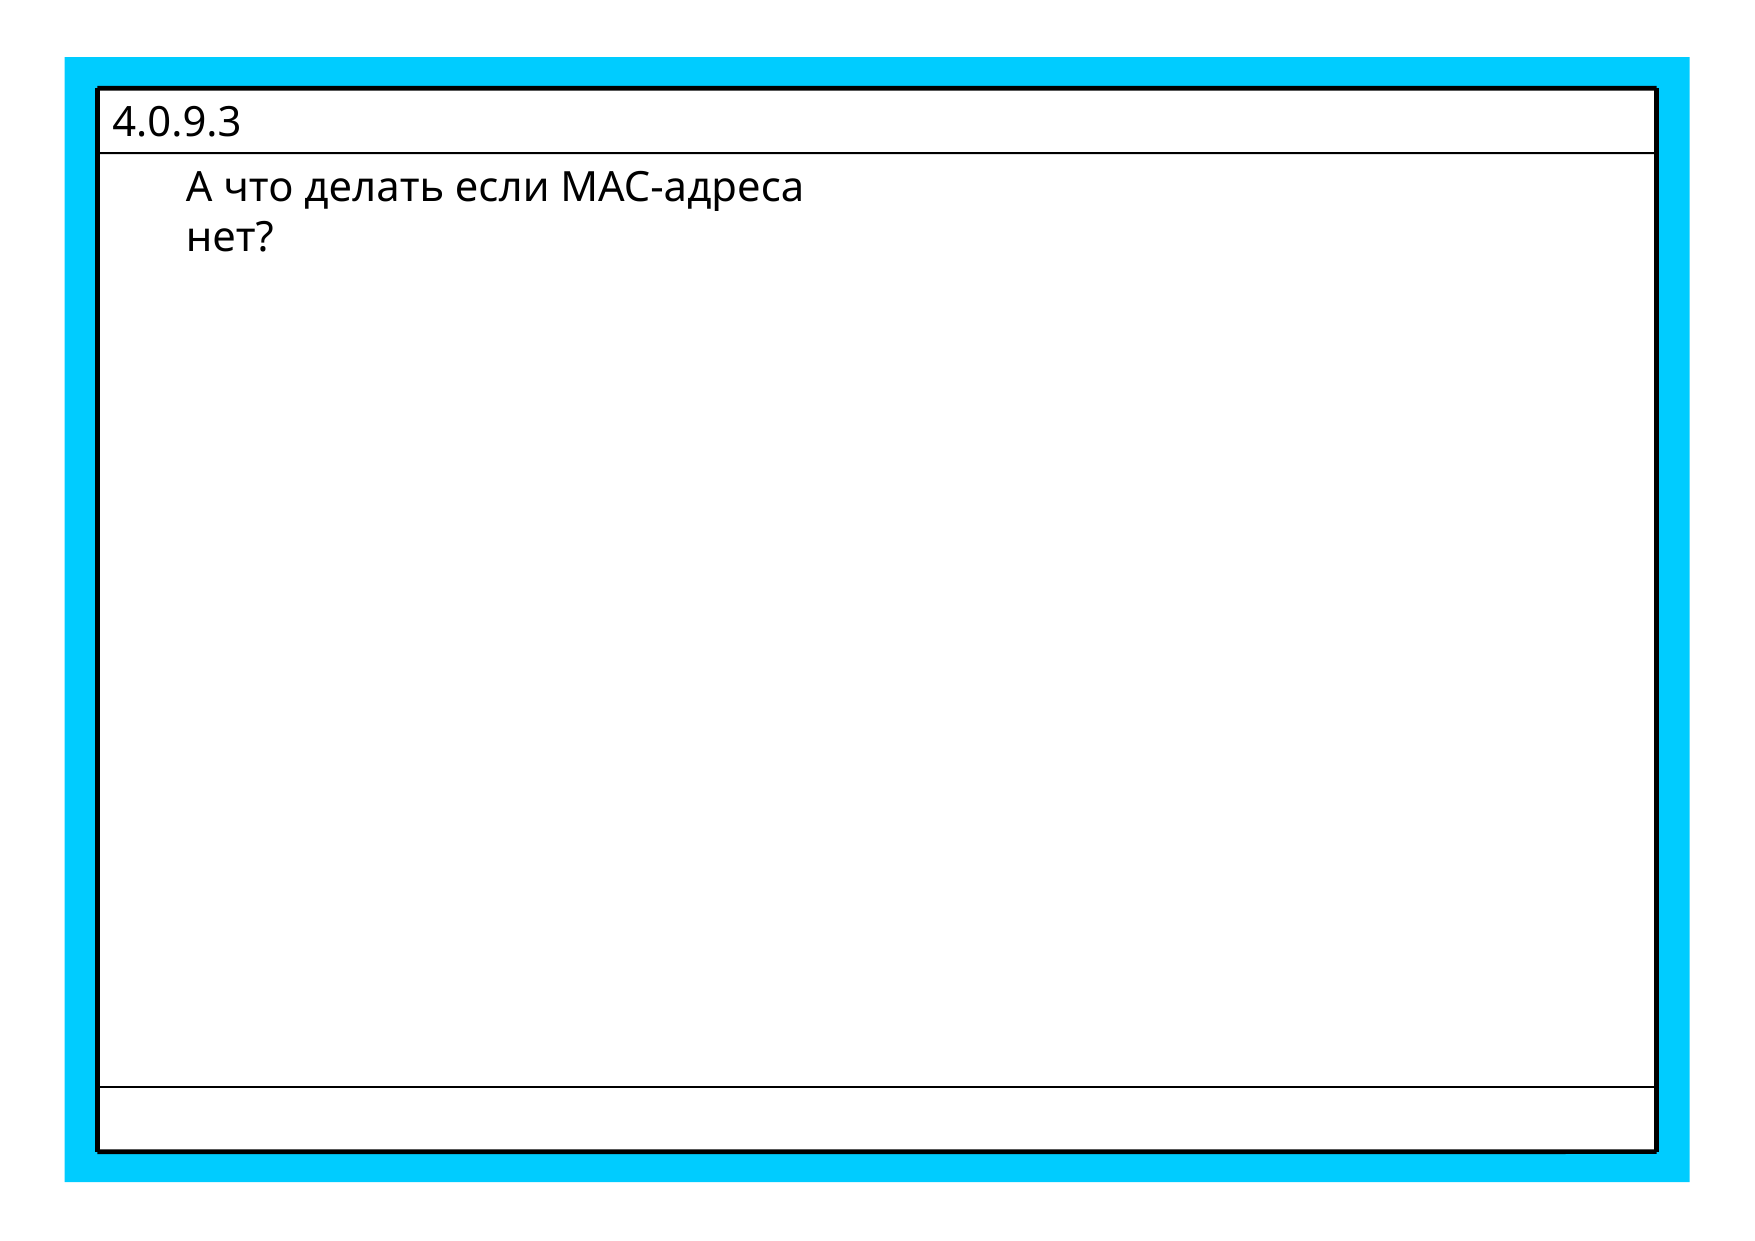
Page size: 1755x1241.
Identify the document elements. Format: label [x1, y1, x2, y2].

text_box [94, 85, 1660, 1155]
text_box [64, 56, 1690, 1183]
